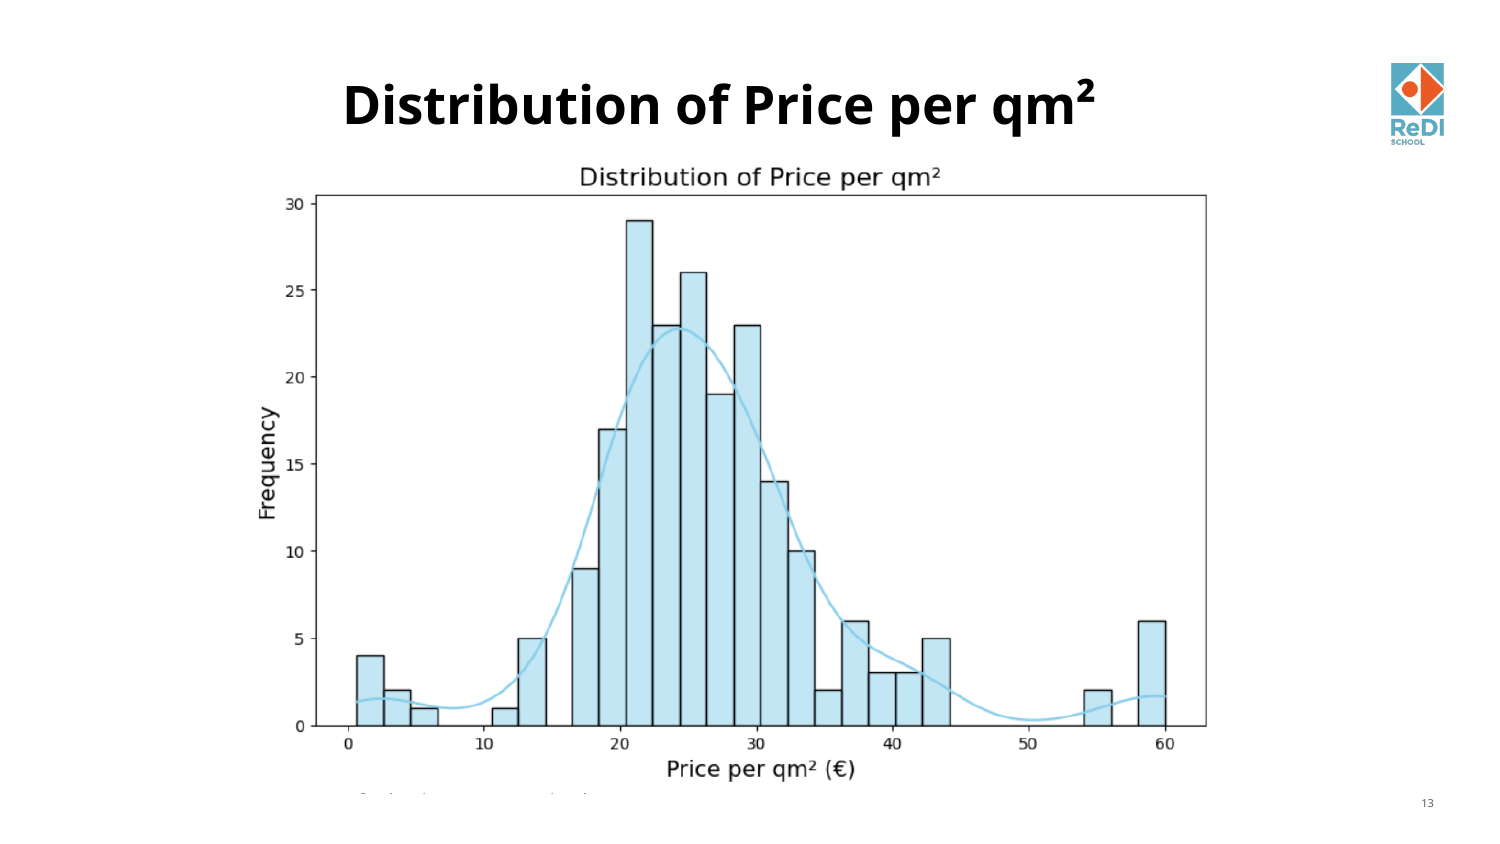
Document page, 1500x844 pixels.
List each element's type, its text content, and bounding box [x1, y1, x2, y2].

slide_number ‹#› [1388, 781, 1449, 827]
picture [1391, 63, 1447, 145]
picture [237, 149, 1263, 794]
title Distribution of Price per qm² [51, 56, 1388, 151]
